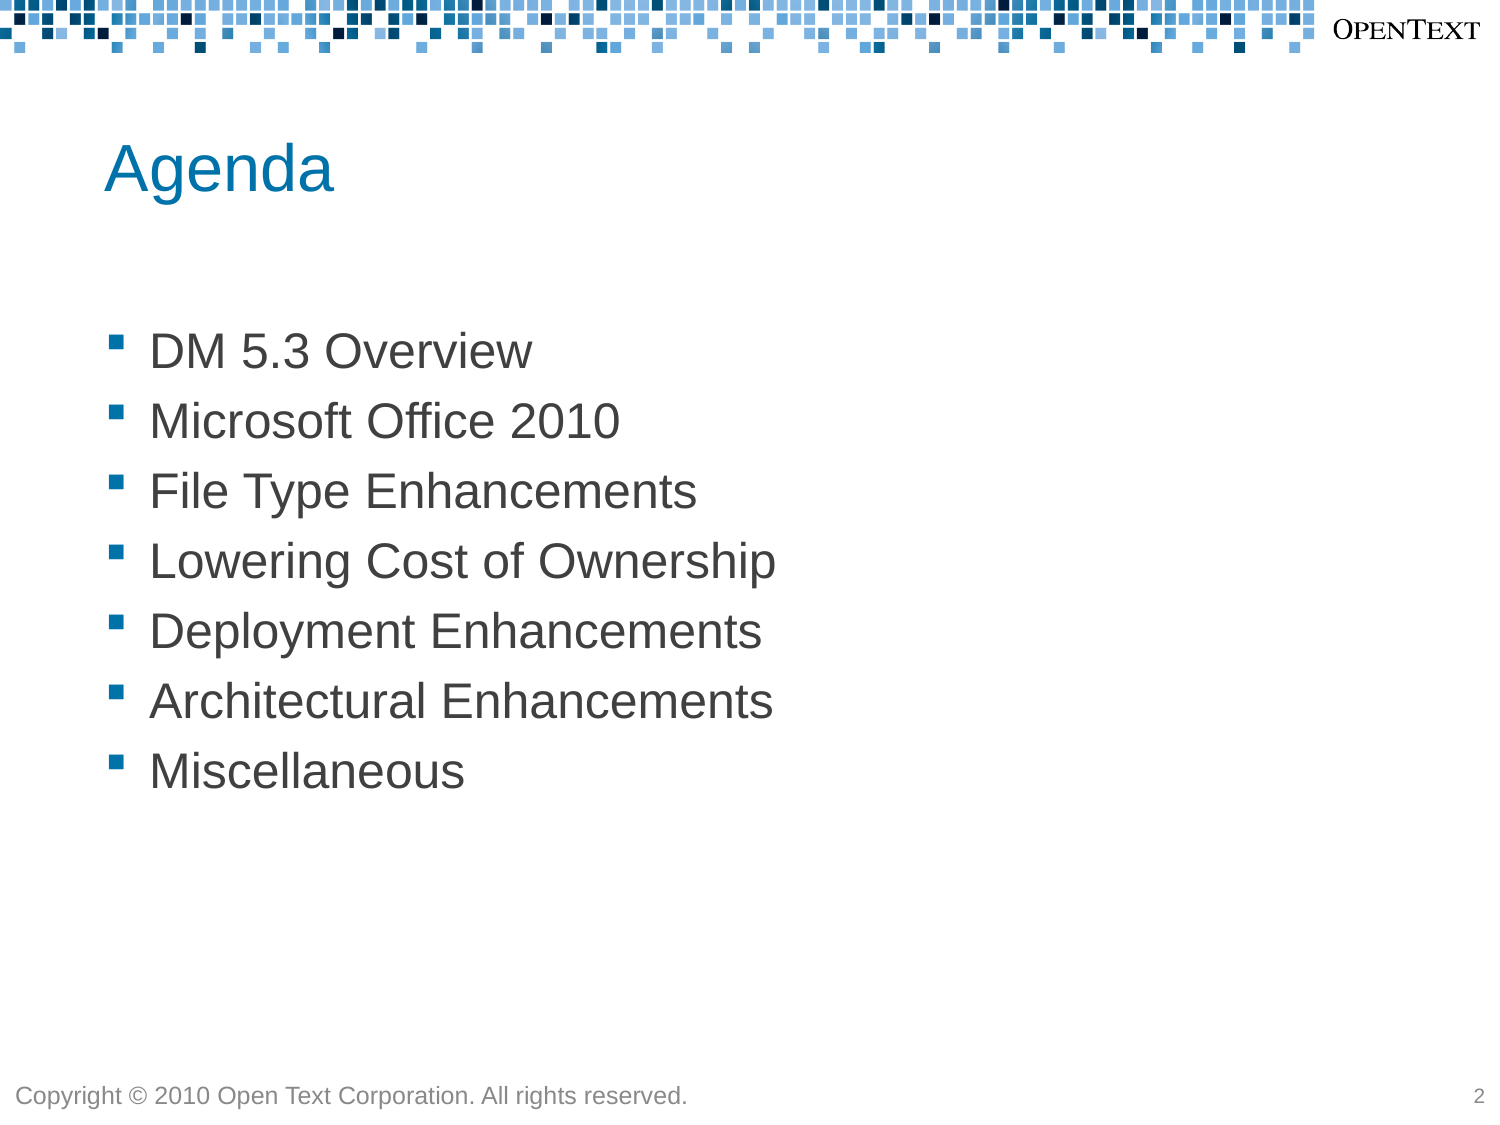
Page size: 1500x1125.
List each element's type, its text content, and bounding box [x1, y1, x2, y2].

picture [0, 0, 1480, 53]
footer Copyright © 2010 Open Text Corporation. All rights reserved. [0, 1065, 967, 1125]
slide_number 2 [1096, 1065, 1500, 1125]
list DM 5.3 Overview Microsoft Office 2010 File Type Enhancements Lowering Cost of Ownership Deployment Enhancements Architectural Enhancements Miscellaneous [89, 310, 1410, 991]
title Agenda [89, 117, 1410, 306]
